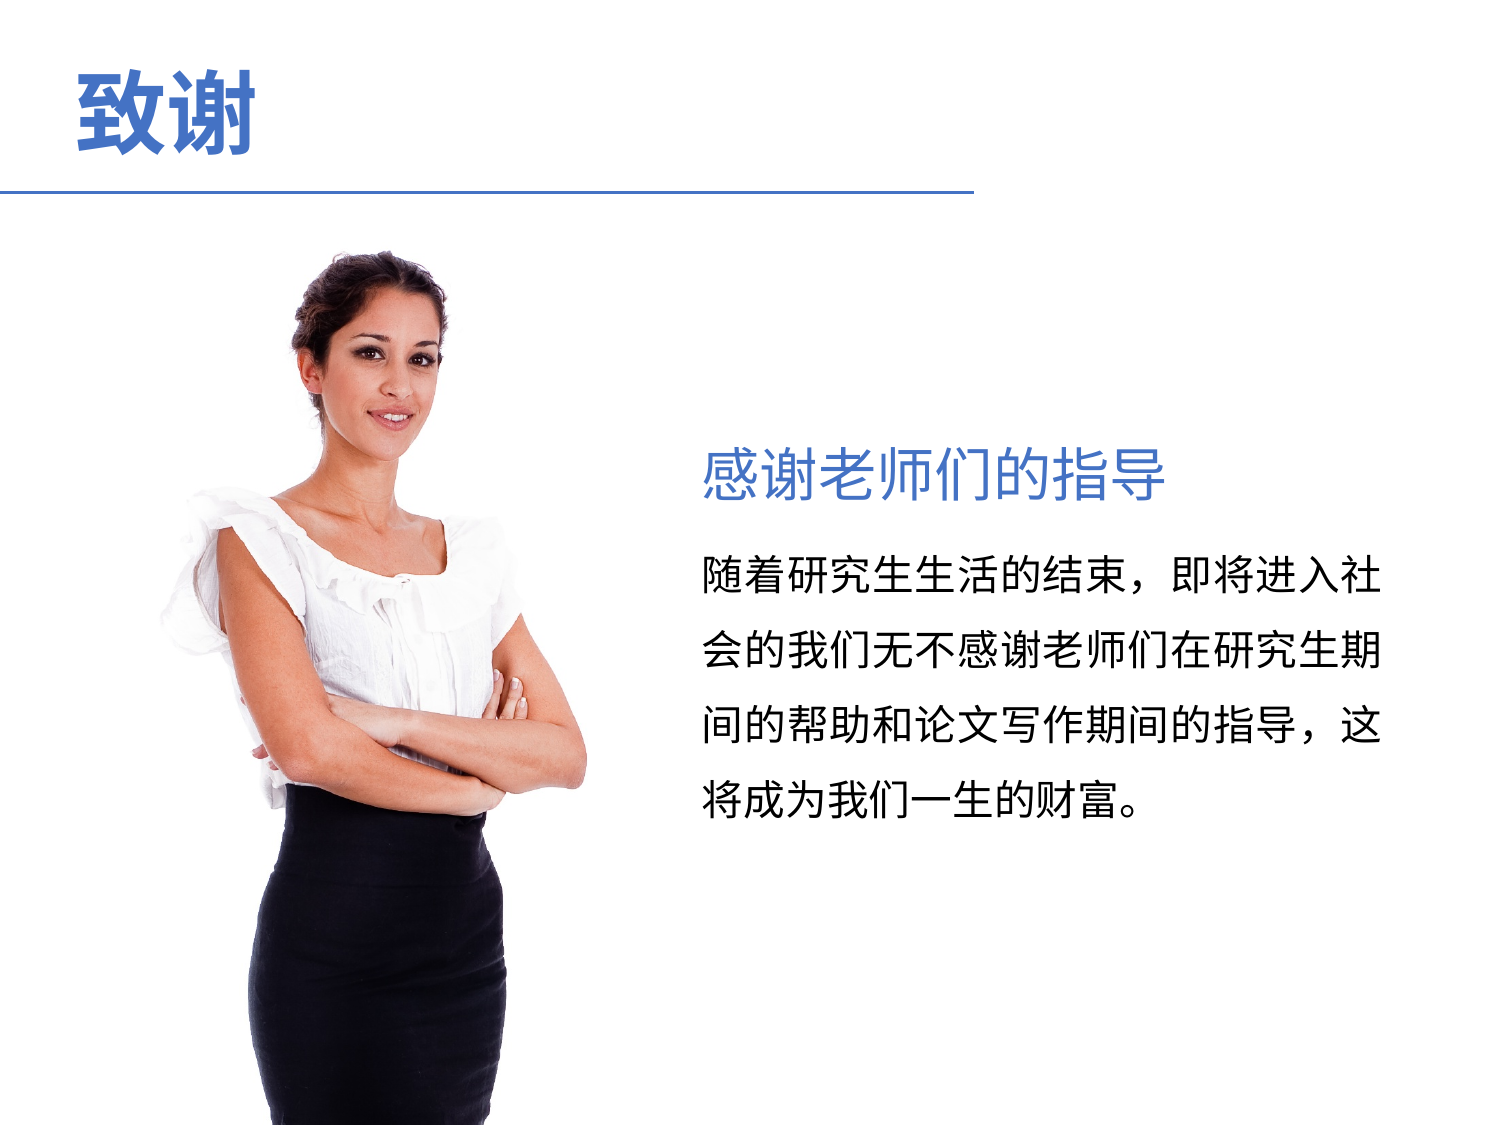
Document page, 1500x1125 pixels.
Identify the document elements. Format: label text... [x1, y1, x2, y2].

text_box 感谢老师们的指导 [986, 430, 1319, 516]
list 致谢 [59, 48, 1265, 156]
picture [57, 231, 982, 1125]
text_box 随着研究生生活的结束，即将进入社会的我们无不感谢老师们在研究生期间的帮助和论文写作期间的指导，这将成为我们一生的财富。 [986, 516, 1398, 832]
